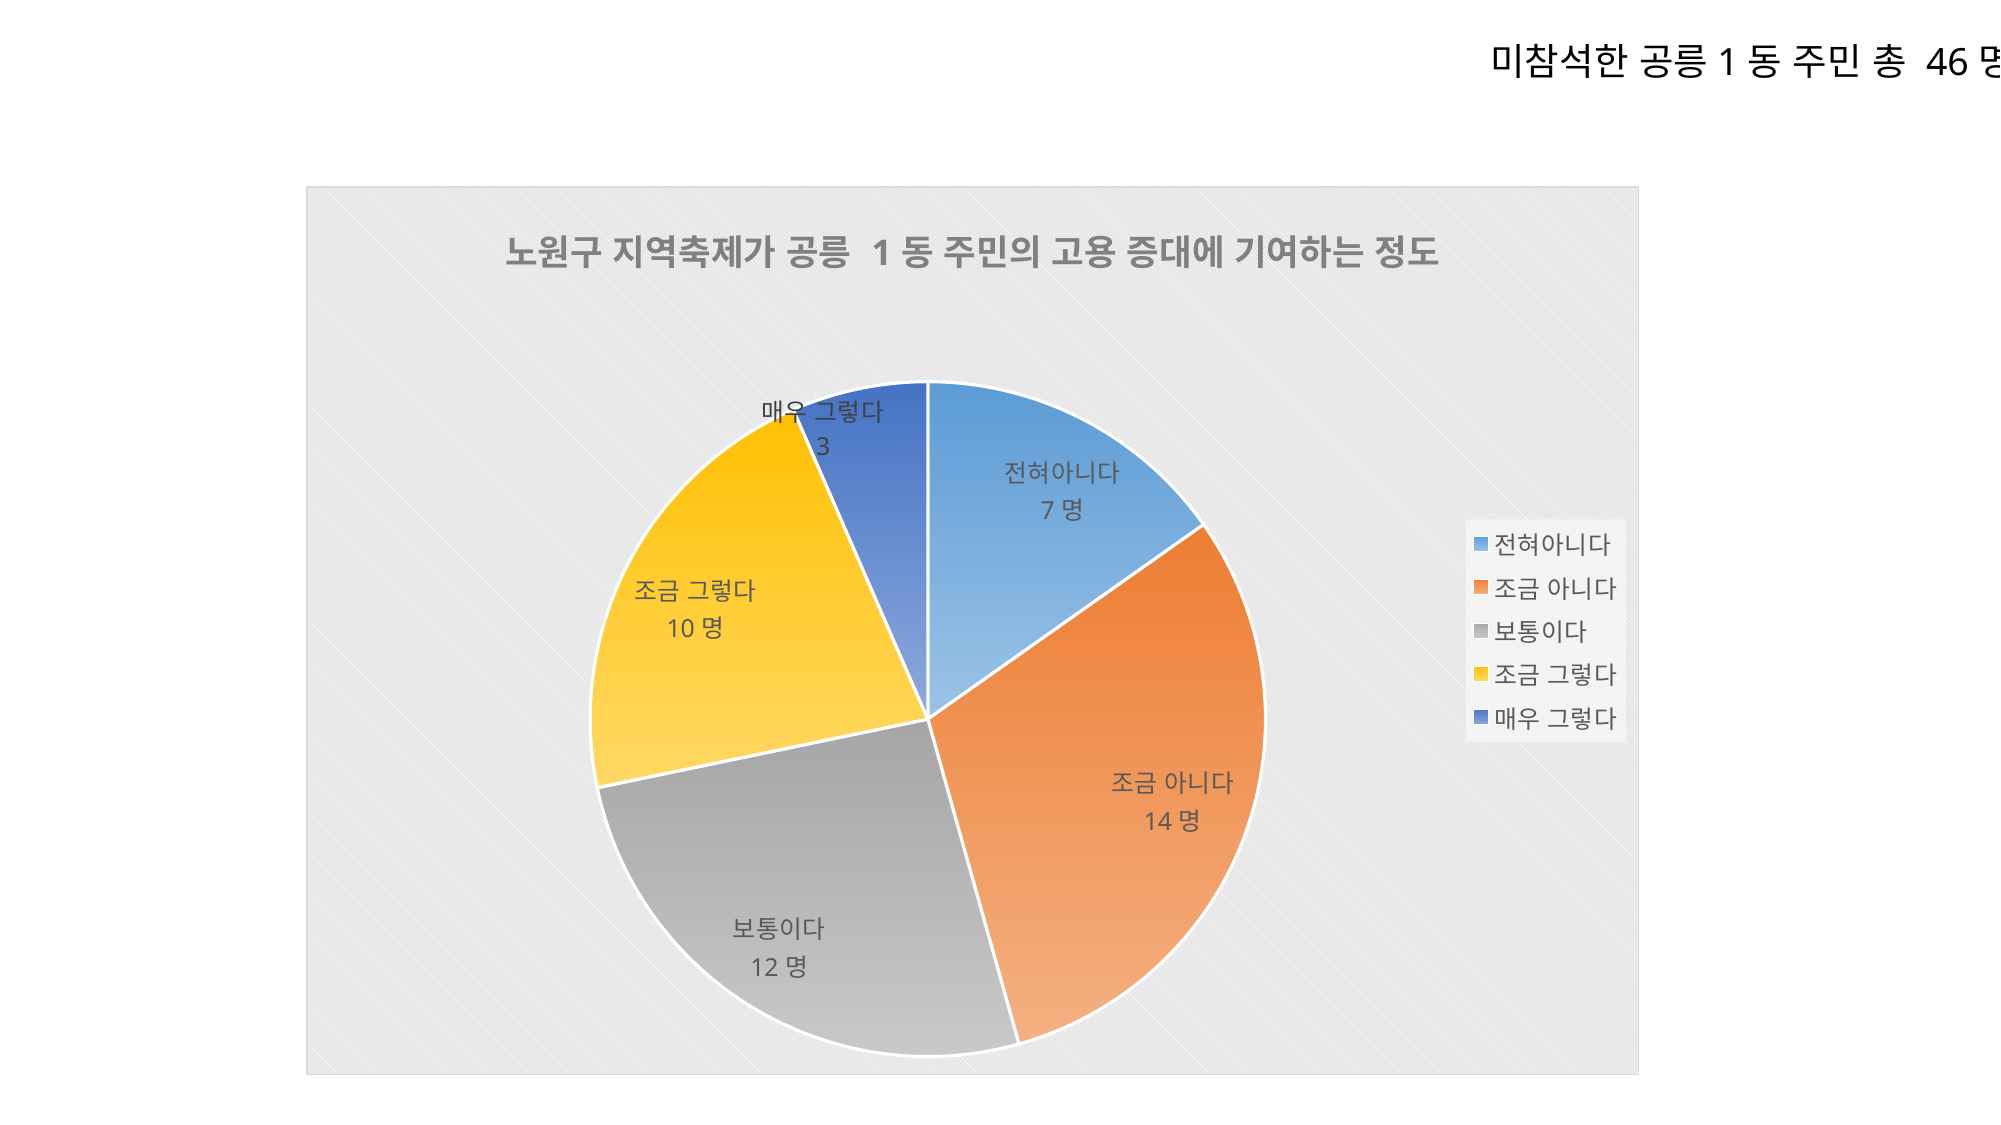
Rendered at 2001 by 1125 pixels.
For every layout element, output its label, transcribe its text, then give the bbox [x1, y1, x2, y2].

text_box 미참석한 공릉1동 주민 총 46명 [1475, 30, 2000, 91]
chart [305, 186, 1640, 1076]
